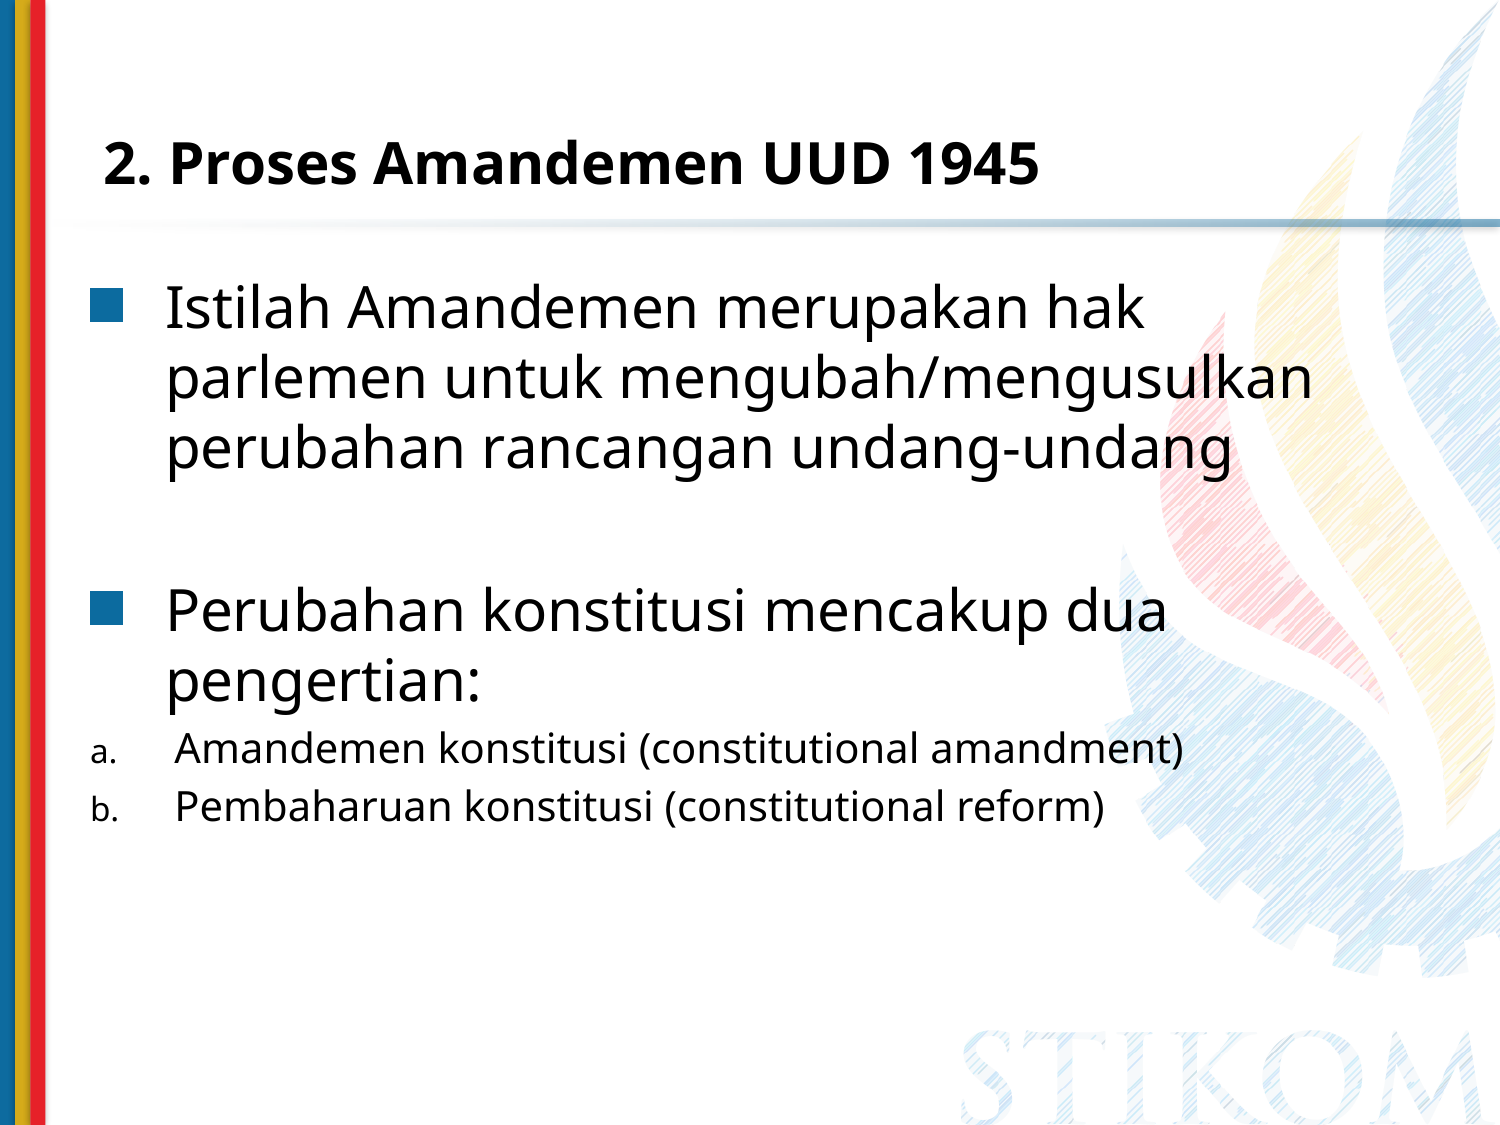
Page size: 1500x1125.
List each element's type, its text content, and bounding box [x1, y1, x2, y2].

title 2. Proses Amandemen UUD 1945 [88, 101, 1439, 220]
picture [90, 591, 123, 625]
picture [90, 288, 123, 322]
list Istilah Amandemen merupakan hak parlemen untuk mengubah/mengusulkan perubahan rancangan undang-undang Perubahan konstitusi mencakup dua pengertian: Amandemen konstitusi (constitutional amandment) Pembaharuan konstitusi (constitutional reform) [75, 262, 1425, 1048]
